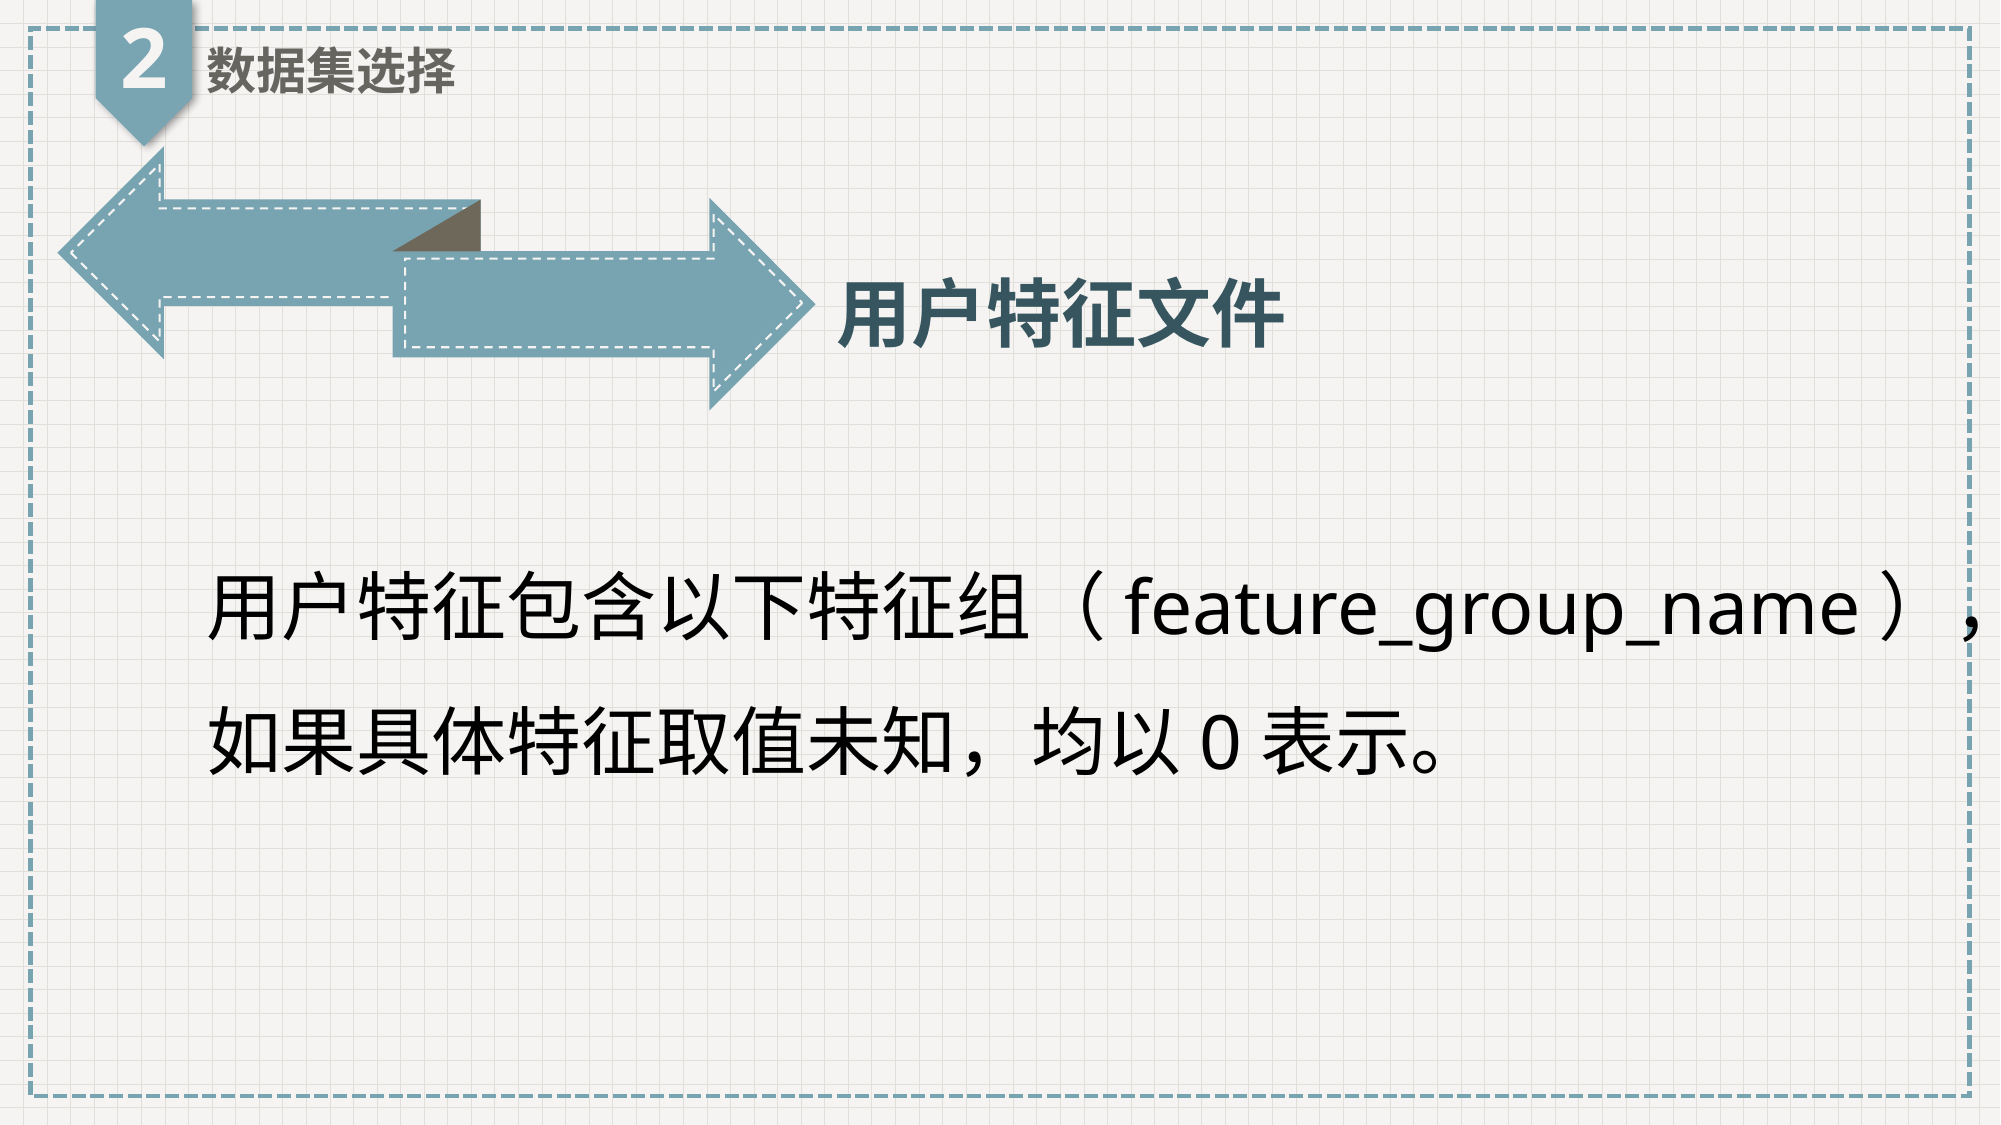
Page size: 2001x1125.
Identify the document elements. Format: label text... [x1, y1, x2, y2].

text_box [57, 146, 816, 411]
text_box 用户特征文件 [816, 258, 1495, 364]
list 数据集选择 [192, 35, 883, 112]
list 2 [95, 0, 193, 123]
text_box 用户特征包含以下特征组（feature_group_name），如果具体特征取值未知，均以0表示。 [192, 506, 2000, 792]
